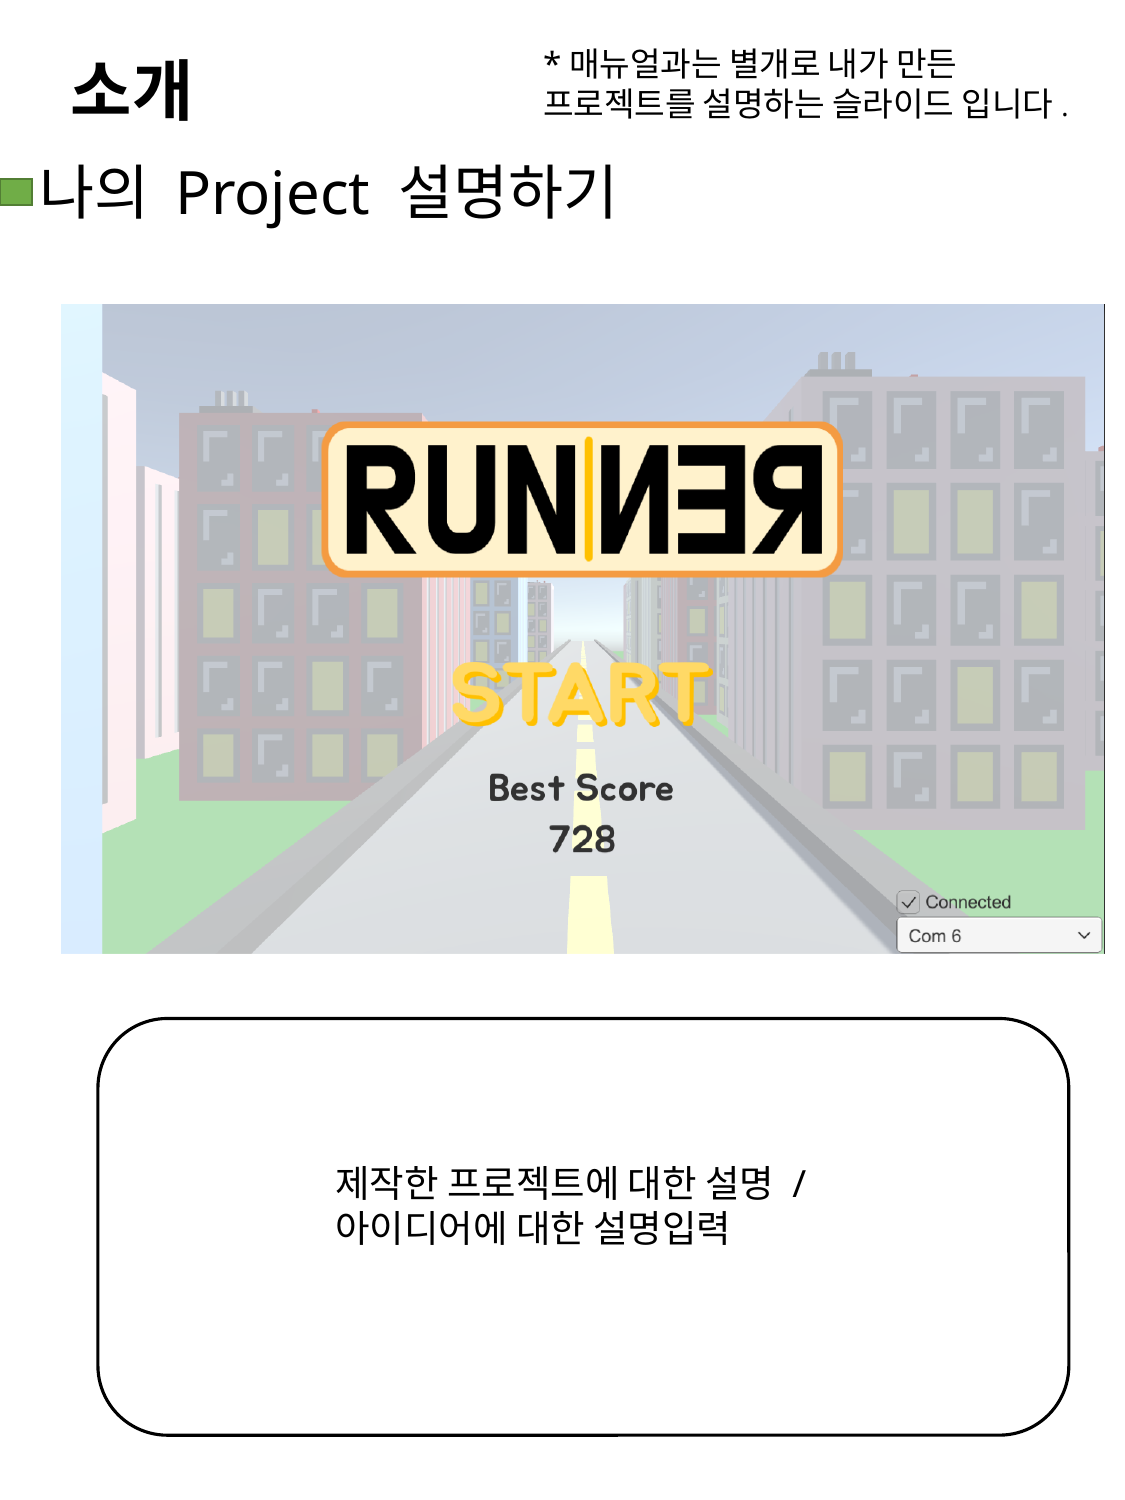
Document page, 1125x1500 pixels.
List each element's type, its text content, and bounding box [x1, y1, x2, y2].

text_box [97, 1018, 1069, 1436]
picture [61, 303, 1105, 954]
text_box [0, 178, 32, 205]
text_box 소개 [63, 29, 717, 159]
title 나의 Project 설명하기 [31, 130, 687, 261]
text_box *매뉴얼과는 별개로 내가 만든 프로젝트를 설명하는 슬라이드 입니다. [717, 35, 1125, 131]
text_box 제작한 프로젝트에 대한 설명 / 아이디어에 대한 설명입력 [327, 1152, 1007, 1283]
